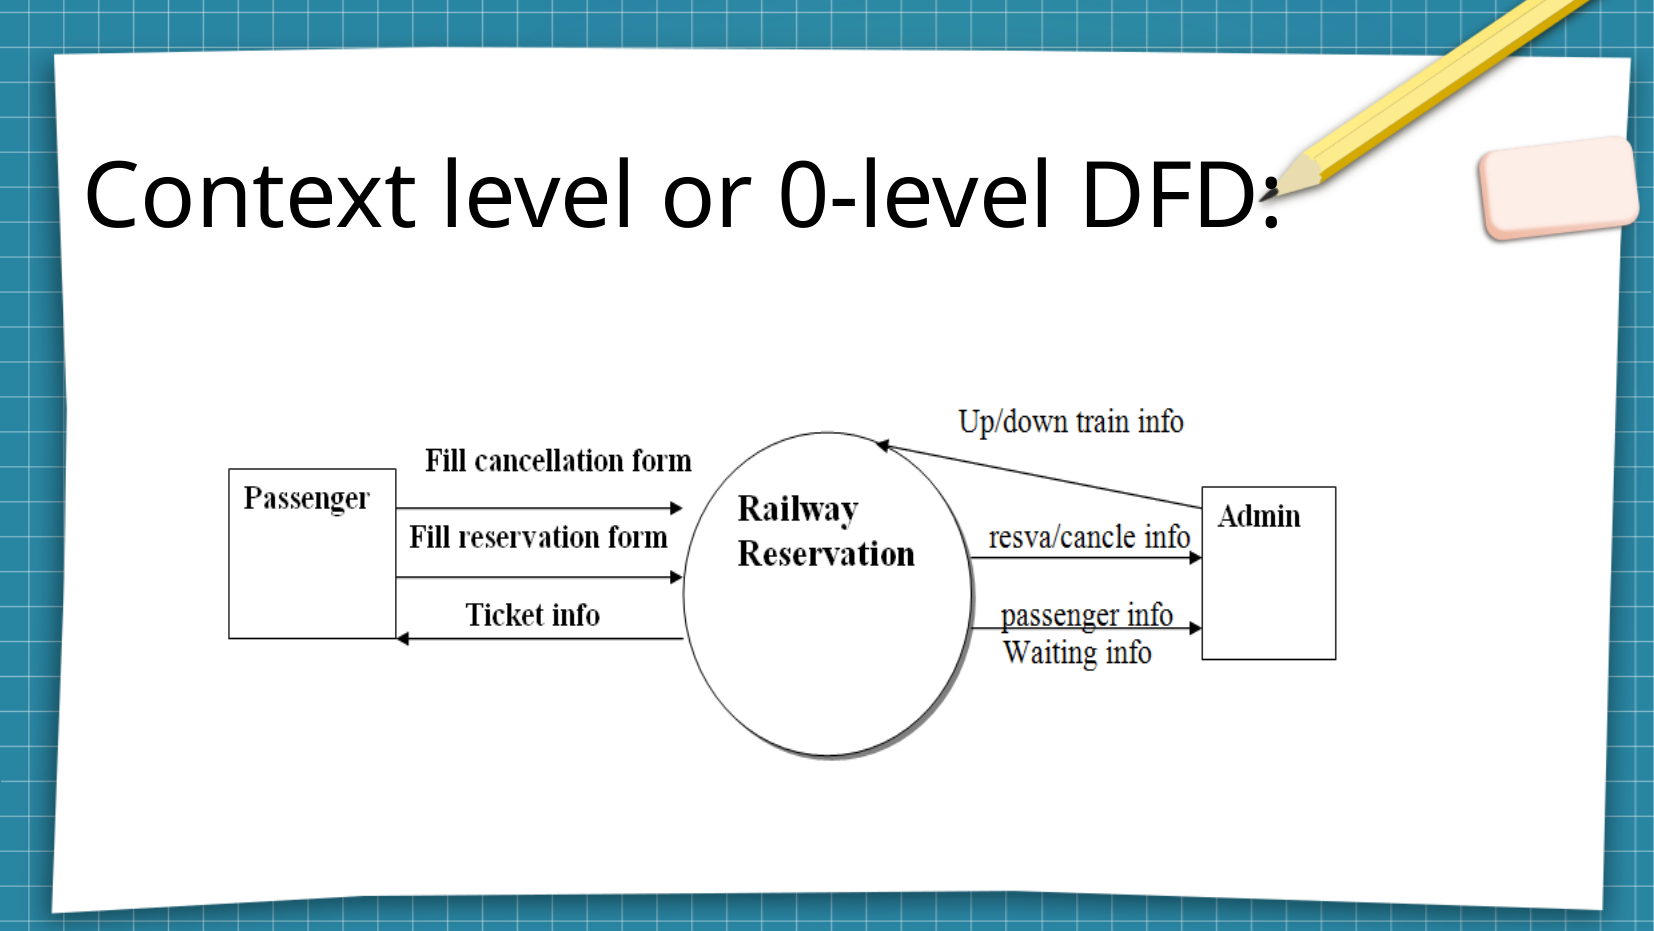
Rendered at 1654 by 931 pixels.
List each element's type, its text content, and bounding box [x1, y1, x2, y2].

title Context level or 0-level DFD: [82, 132, 1318, 264]
picture [0, 0, 1654, 931]
